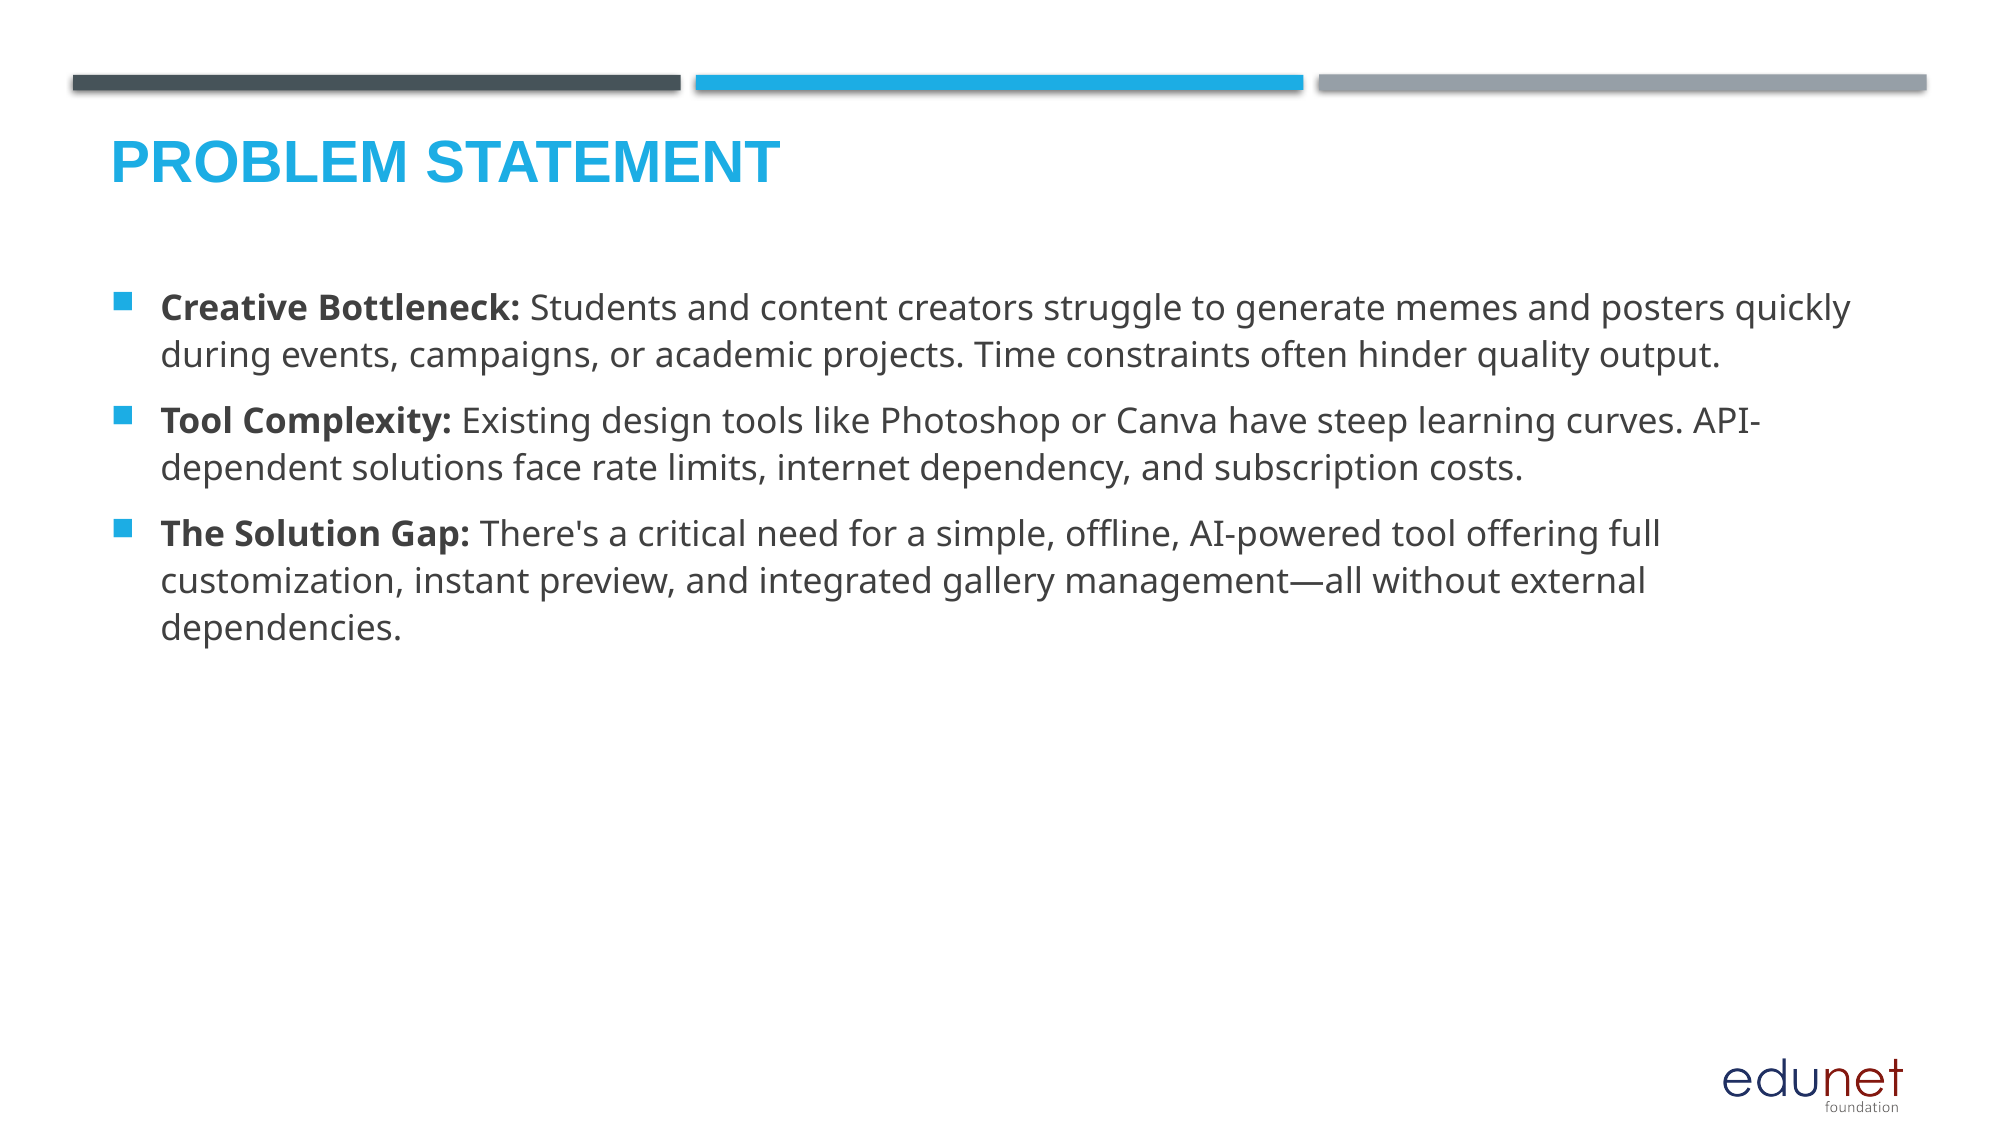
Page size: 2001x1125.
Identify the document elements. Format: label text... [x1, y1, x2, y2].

list Creative Bottleneck: Students and content creators struggle to generate memes and posters quickly during events, campaigns, or academic projects. Time constraints often hinder quality output. Tool Complexity: Existing design tools like Photoshop or Canva have steep learning curves. API-dependent solutions face rate limits, internet dependency, and subscription costs. The Solution Gap: There's a critical need for a simple, offline, AI-powered tool offering full customization, instant preview, and integrated gallery management—all without external dependencies. [95, 213, 1905, 981]
title Problem Statement [95, 115, 1905, 203]
picture [1719, 1056, 1905, 1116]
